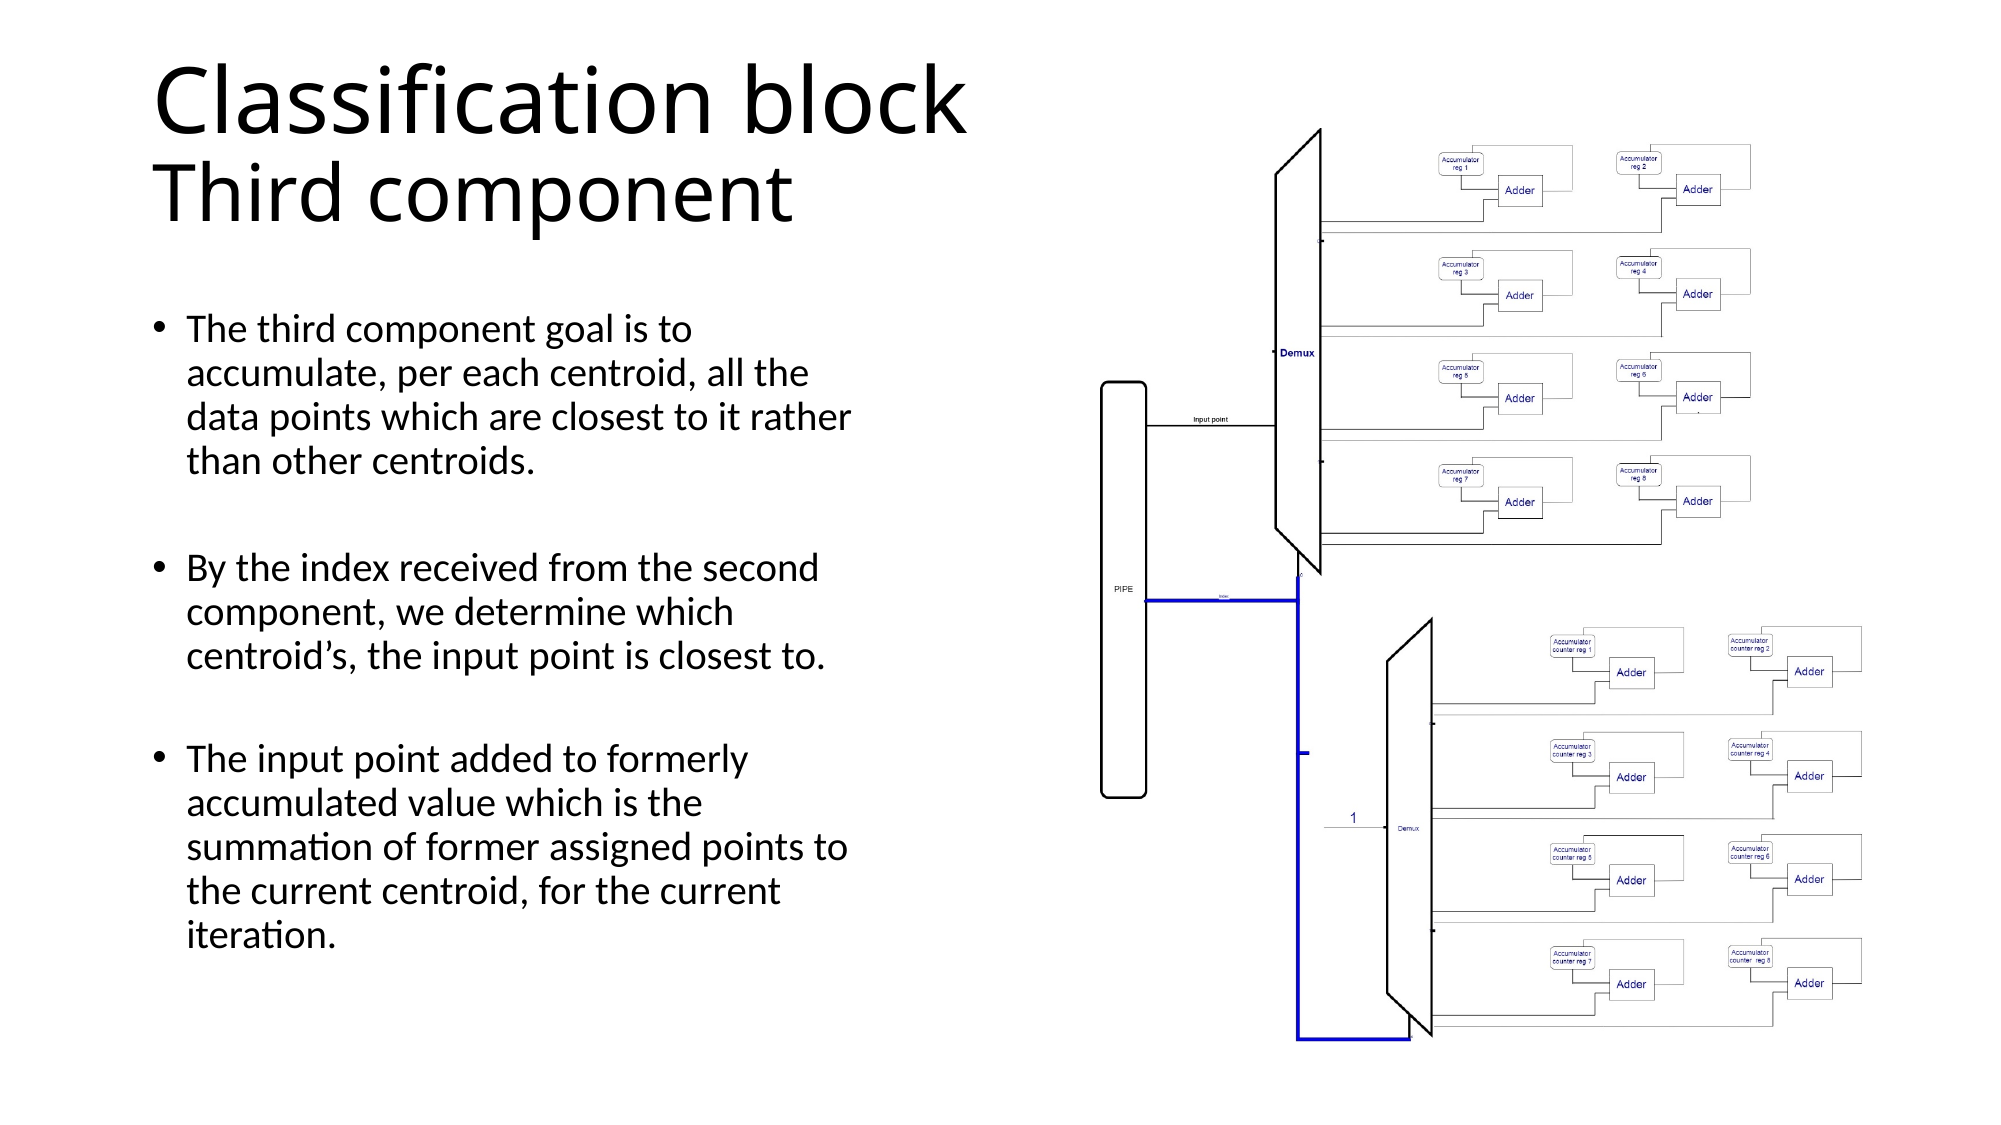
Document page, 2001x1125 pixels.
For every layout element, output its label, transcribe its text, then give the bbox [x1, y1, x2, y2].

picture [1099, 128, 1863, 1043]
title Classification block Third component [137, 38, 1863, 256]
list The third component goal is to accumulate, per each centroid, all the data points which are closest to it rather than other centroids. By the index received from the second component, we determine which centroid’s, the input point is closest to. The input point added to formerly accumulated value which is the summation of former assigned points to the current centroid, for the current iteration. [137, 299, 877, 1014]
